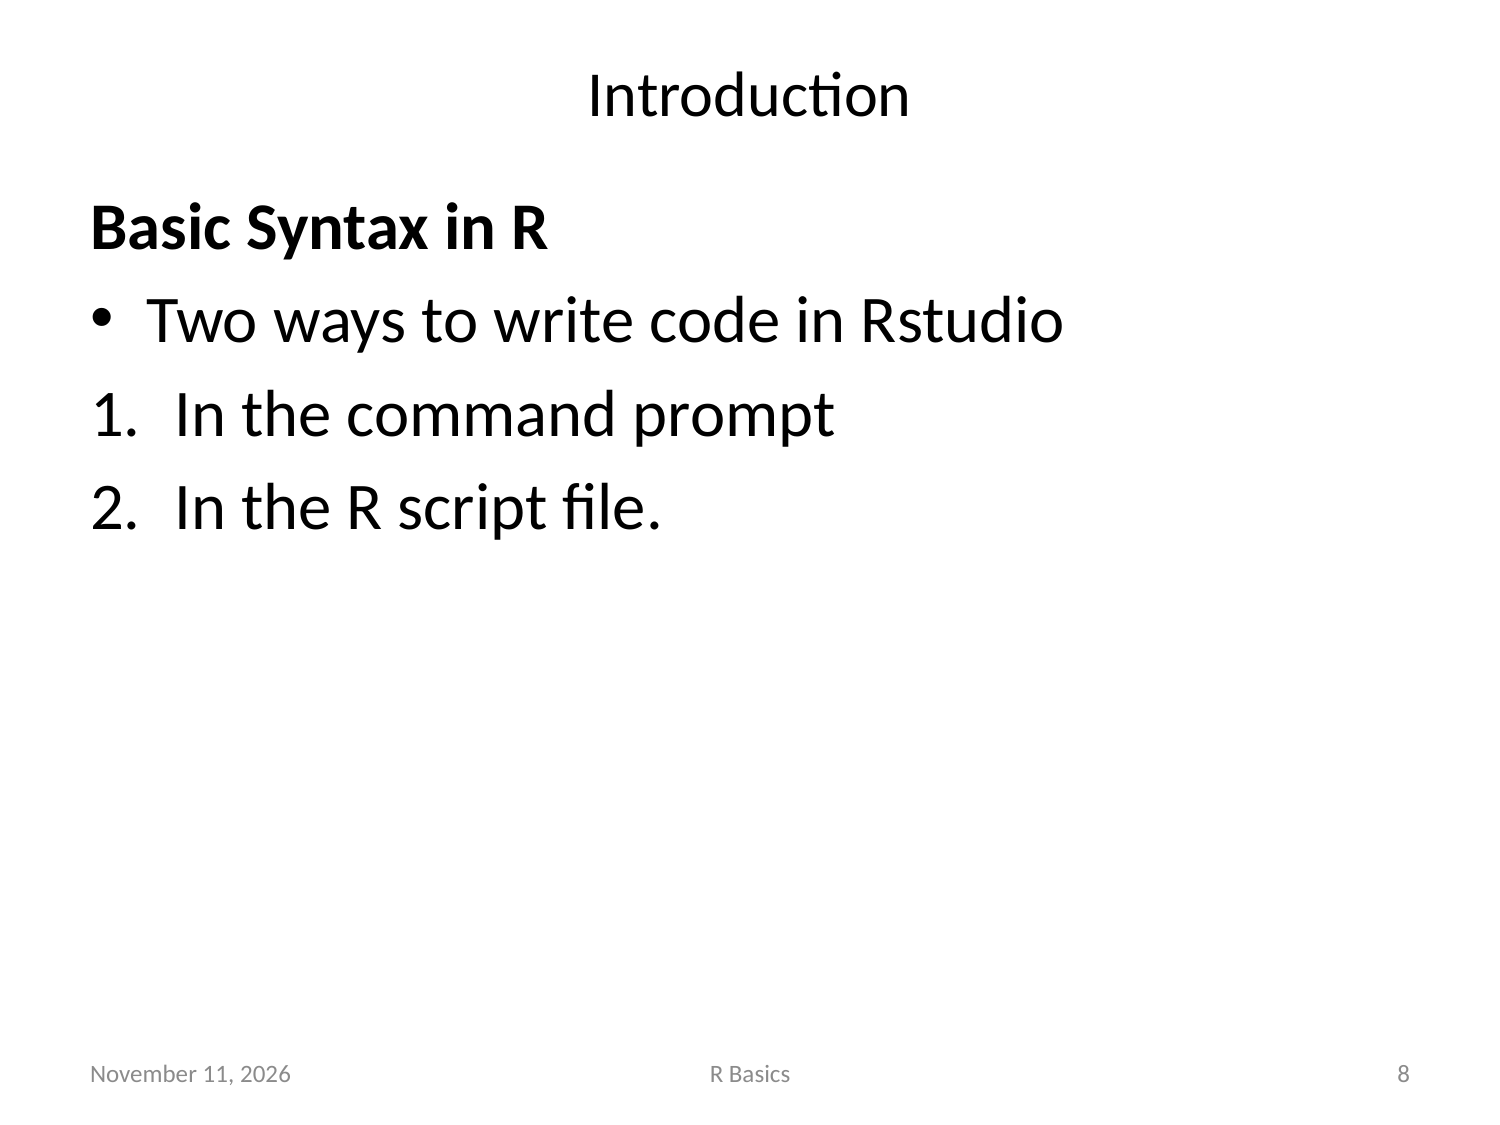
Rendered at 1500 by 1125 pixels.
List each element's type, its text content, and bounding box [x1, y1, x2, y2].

title Introduction [75, 45, 1425, 138]
footer R Basics [512, 1042, 988, 1103]
slide_number 8 [1074, 1042, 1425, 1103]
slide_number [75, 1042, 425, 1103]
list Basic Syntax in R Two ways to write code in Rstudio In the command prompt In the R script file. [75, 174, 1425, 1075]
